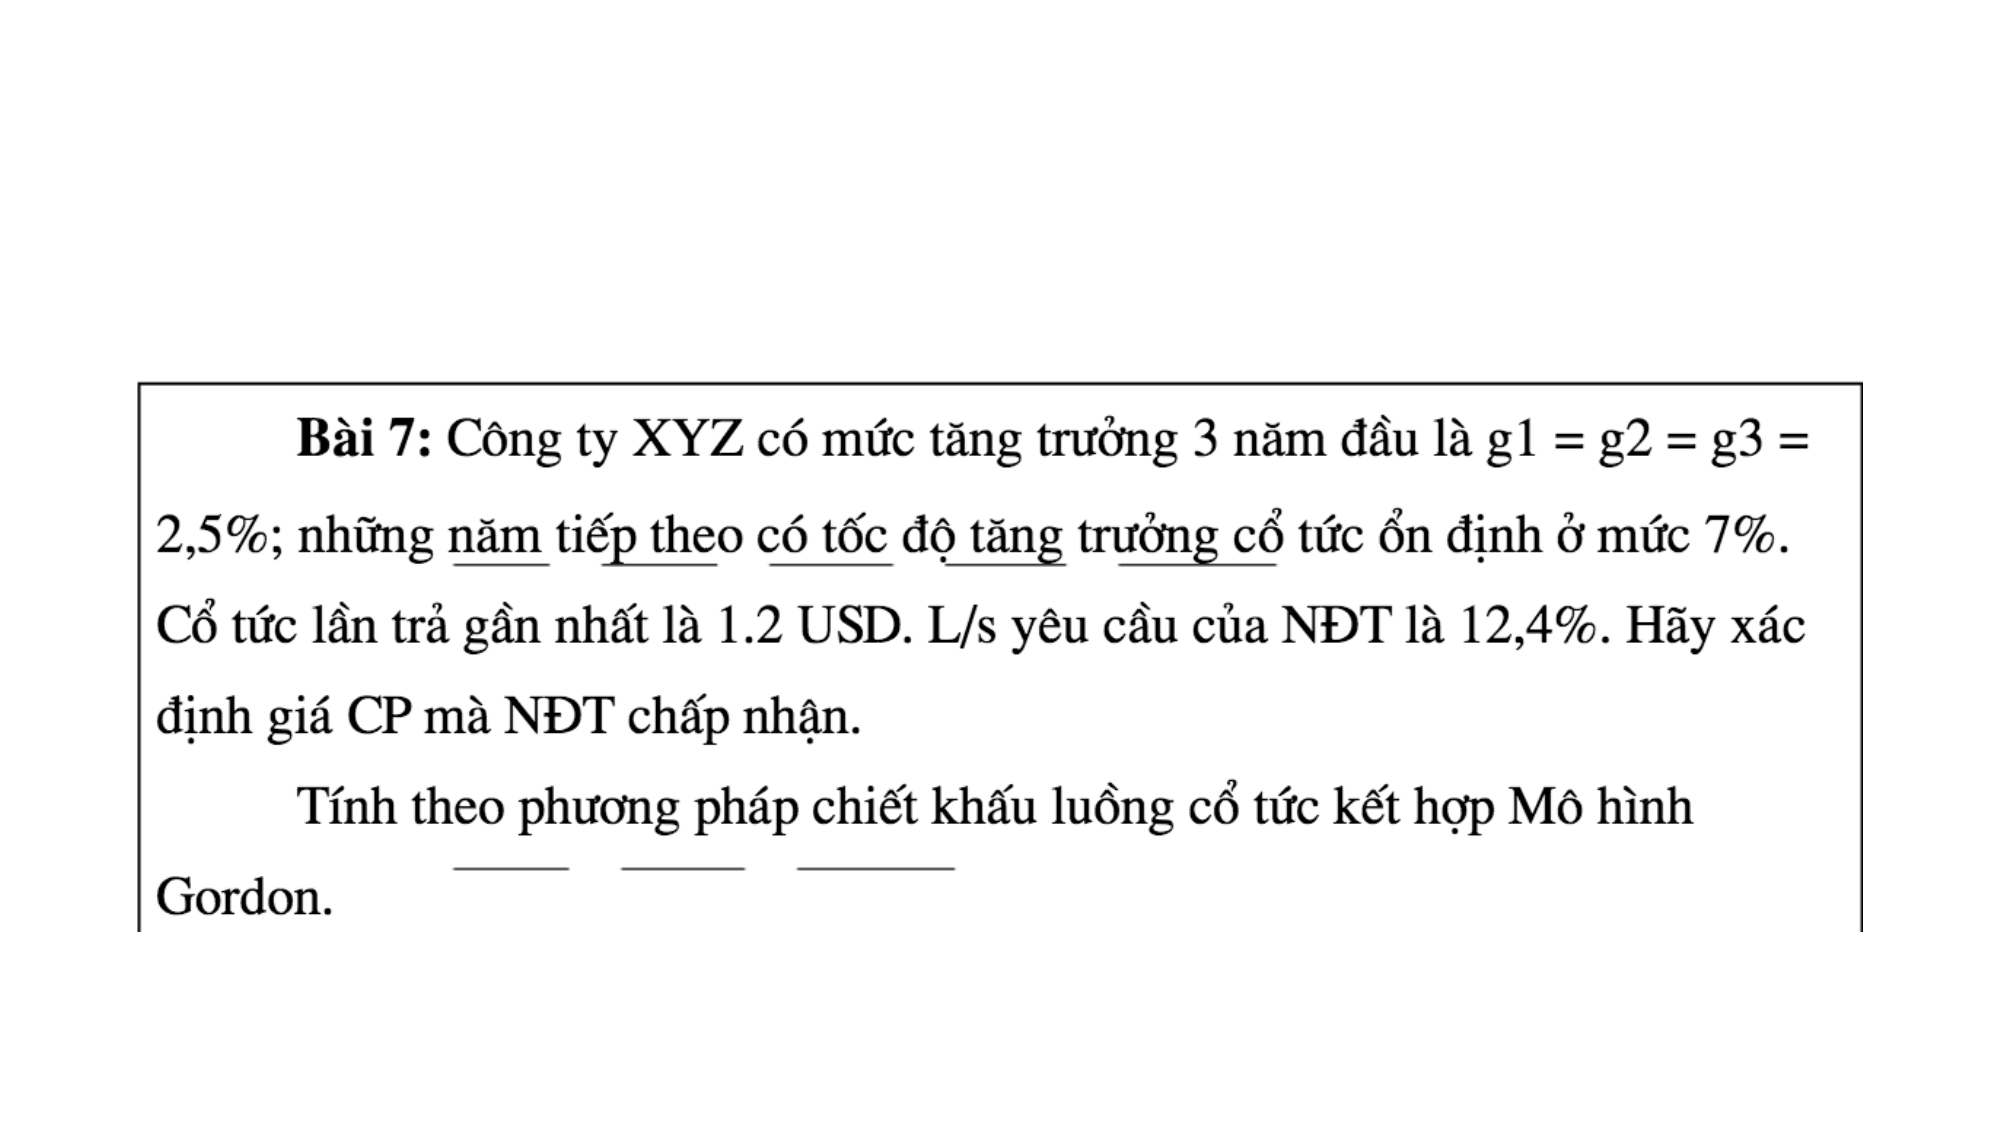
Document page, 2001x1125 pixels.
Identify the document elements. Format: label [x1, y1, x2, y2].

list [137, 380, 1863, 932]
